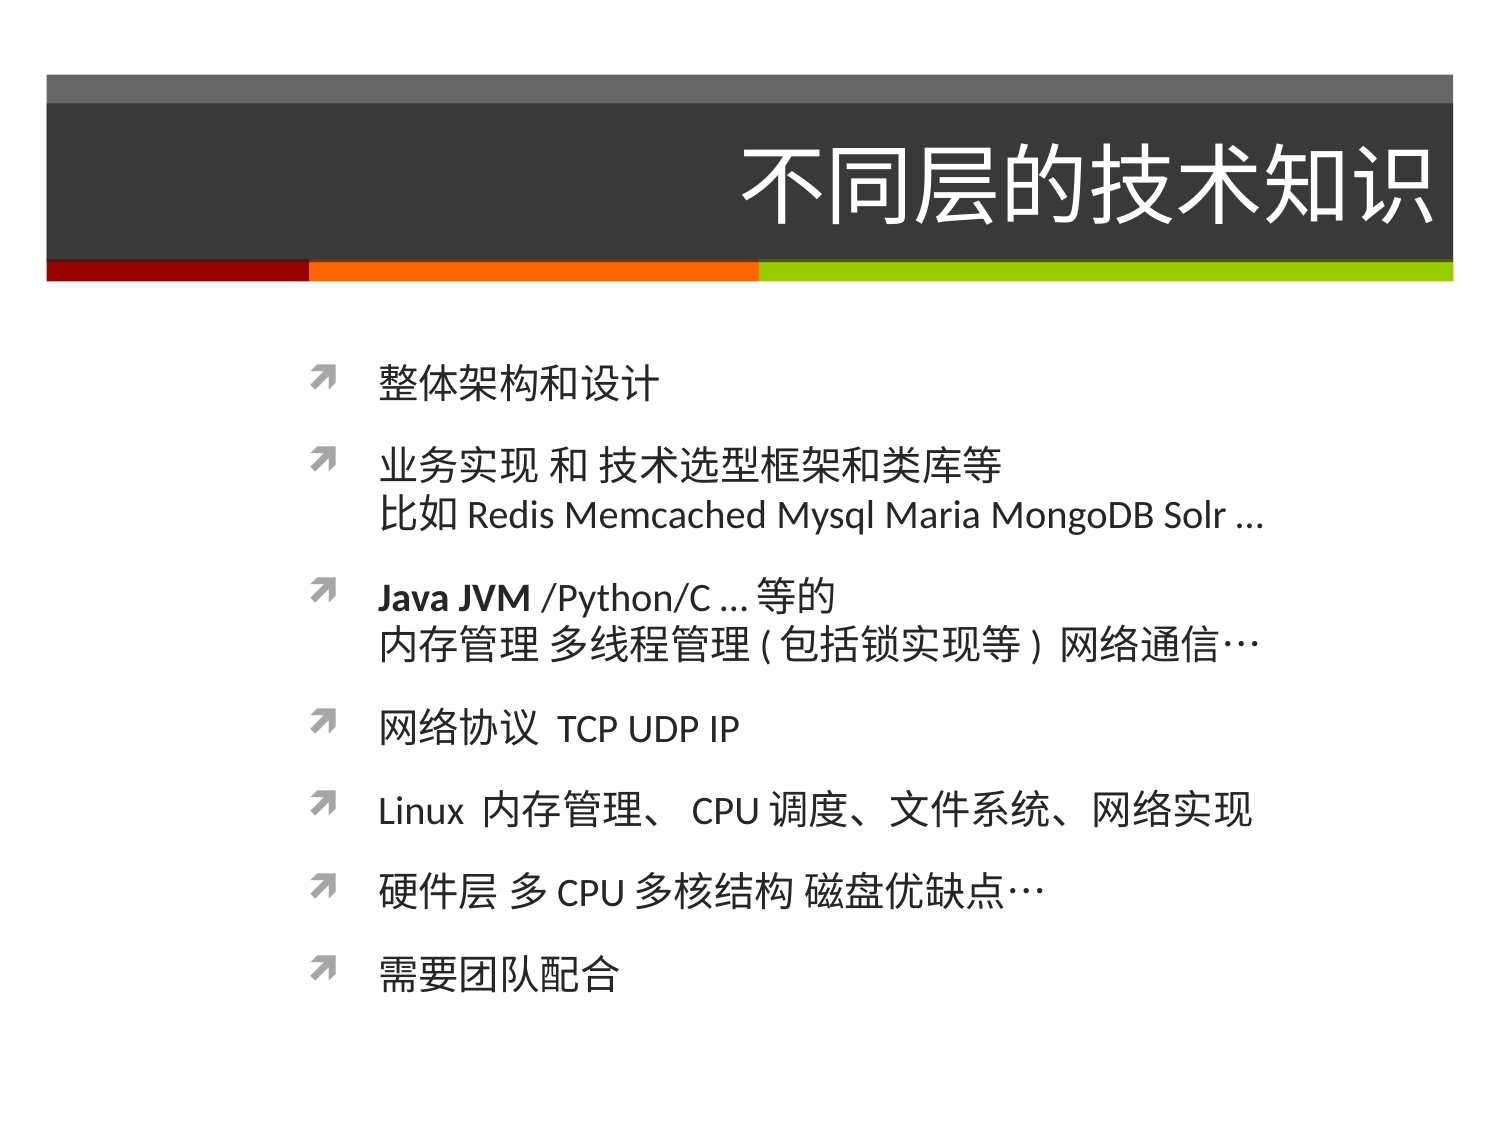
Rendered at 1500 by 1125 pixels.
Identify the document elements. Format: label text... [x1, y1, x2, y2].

list 整体架构和设计 业务实现 和 技术选型框架和类库等 比如Redis Memcached Mysql Maria MongoDB Solr … Java JVM /Python/C …等的 内存管理 多线程管理(包括锁实现等) 网络通信… 网络协议 TCP UDP IP Linux 内存管理、CPU调度、文件系统、网络实现 硬件层 多CPU多核结构 磁盘优缺点… 需要团队配合 [292, 350, 1454, 1005]
title 不同层的技术知识 [46, 103, 1454, 263]
